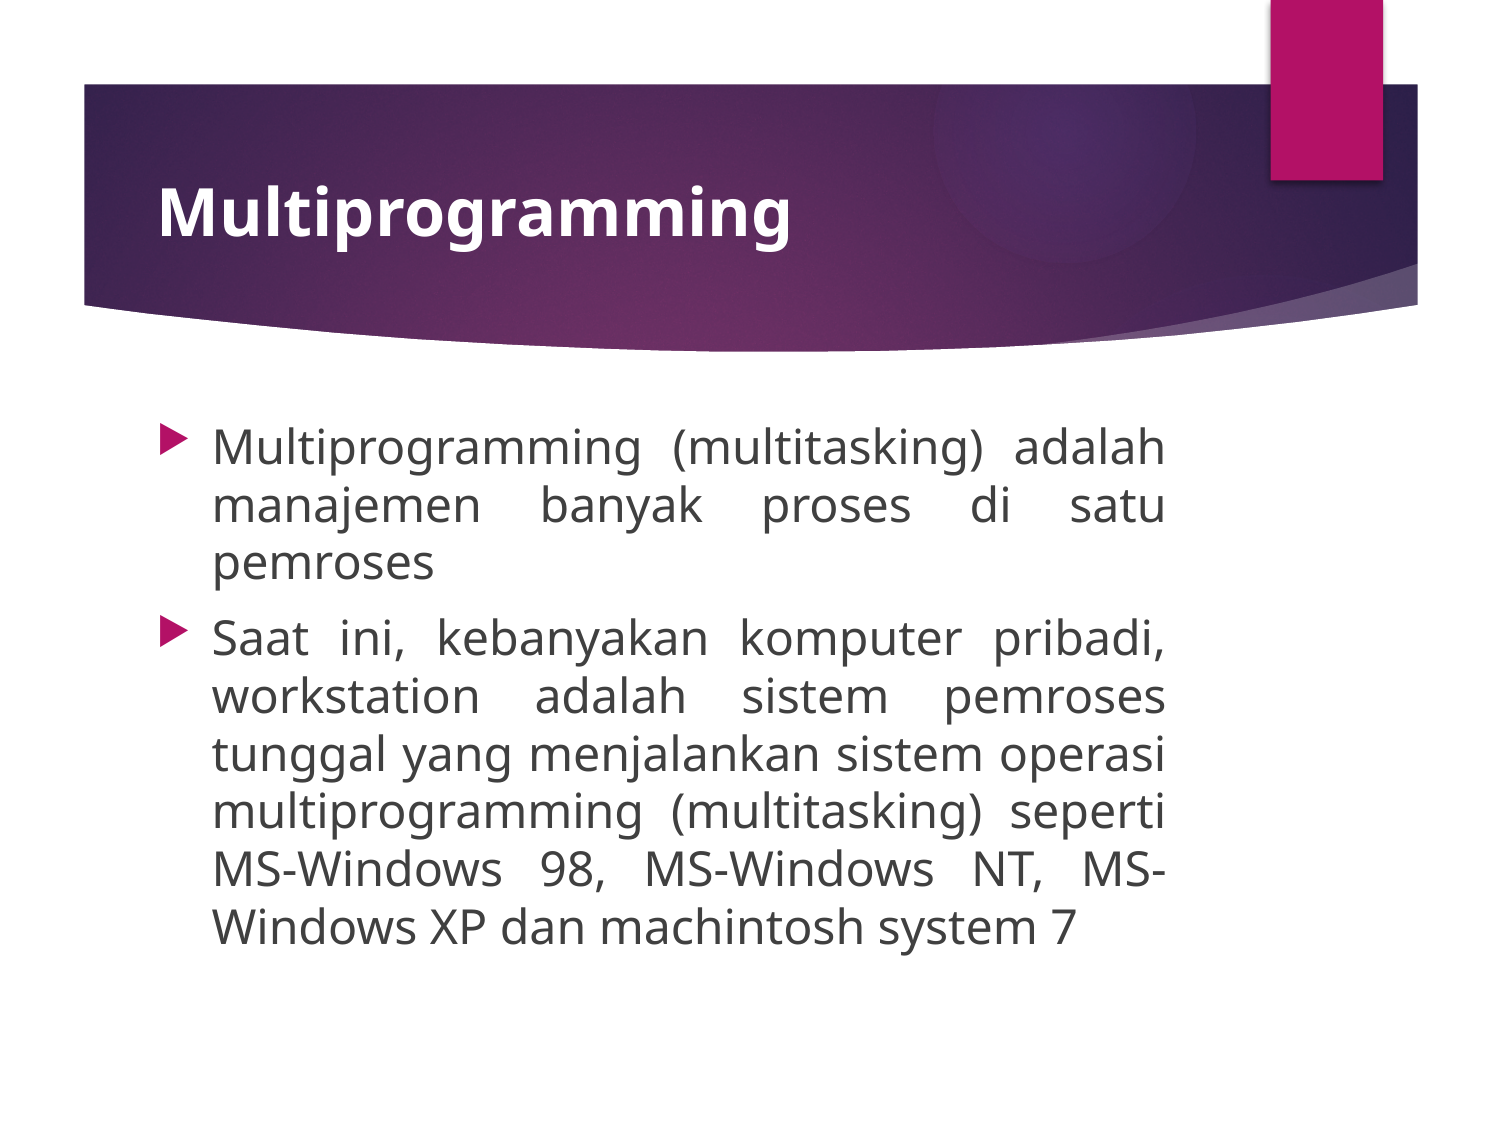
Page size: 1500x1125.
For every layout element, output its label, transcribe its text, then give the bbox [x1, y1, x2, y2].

title Multiprogramming [141, 152, 1183, 269]
list Multiprogramming (multitasking) adalah manajemen banyak proses di satu pemroses Saat ini, kebanyakan komputer pribadi, workstation adalah sistem pemroses tunggal yang menjalankan sistem operasi multiprogramming (multitasking) seperti MS-Windows 98, MS-Windows NT, MS-Windows XP dan machintosh system 7 [141, 408, 1183, 988]
